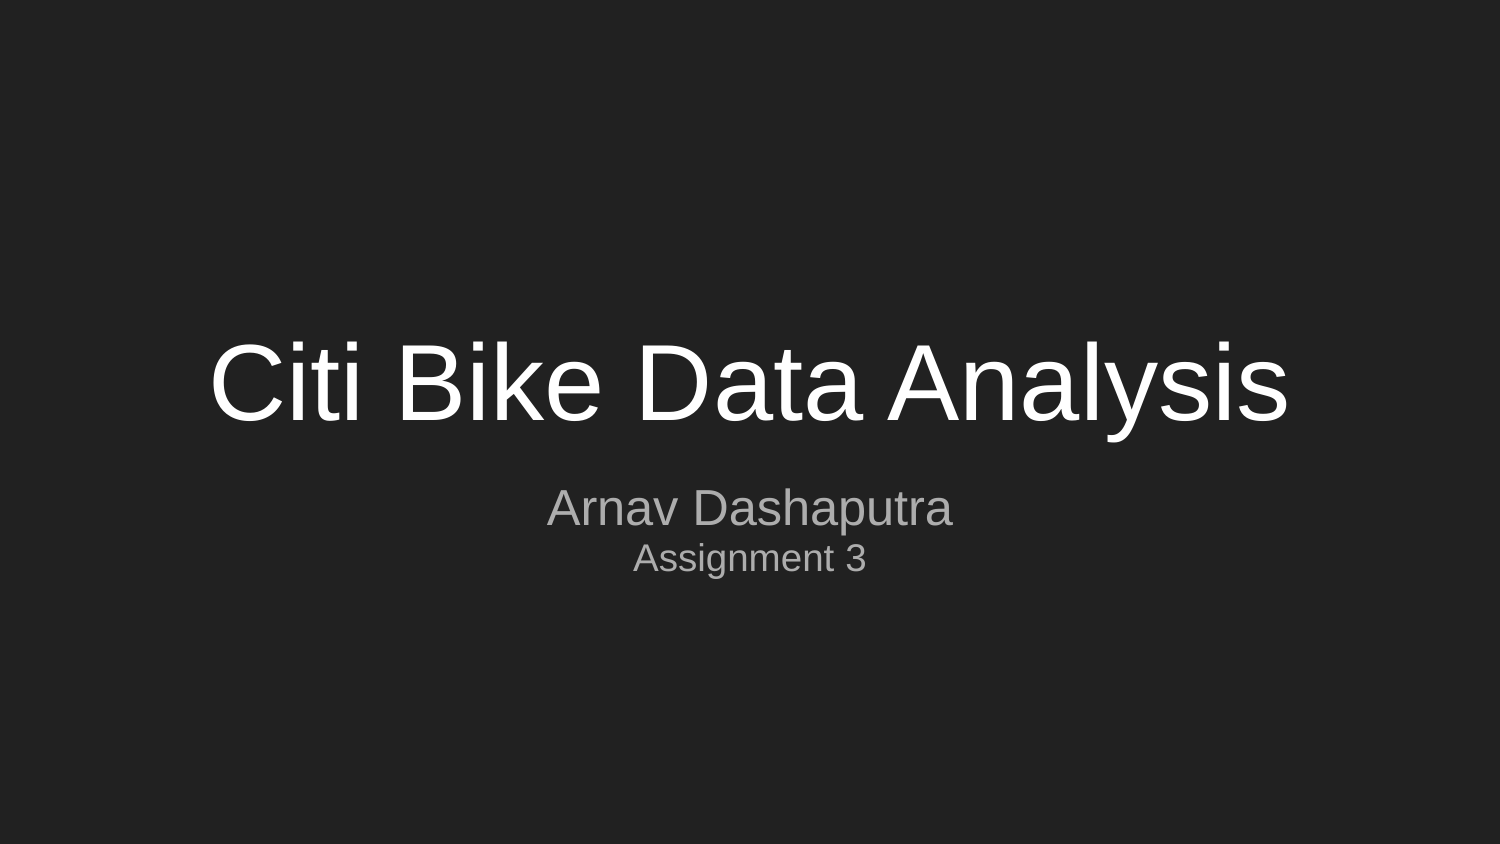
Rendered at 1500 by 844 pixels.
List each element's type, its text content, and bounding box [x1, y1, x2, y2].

subtitle Arnav Dashaputra Assignment 3 [51, 464, 1449, 595]
title Citi Bike Data Analysis [51, 122, 1449, 459]
